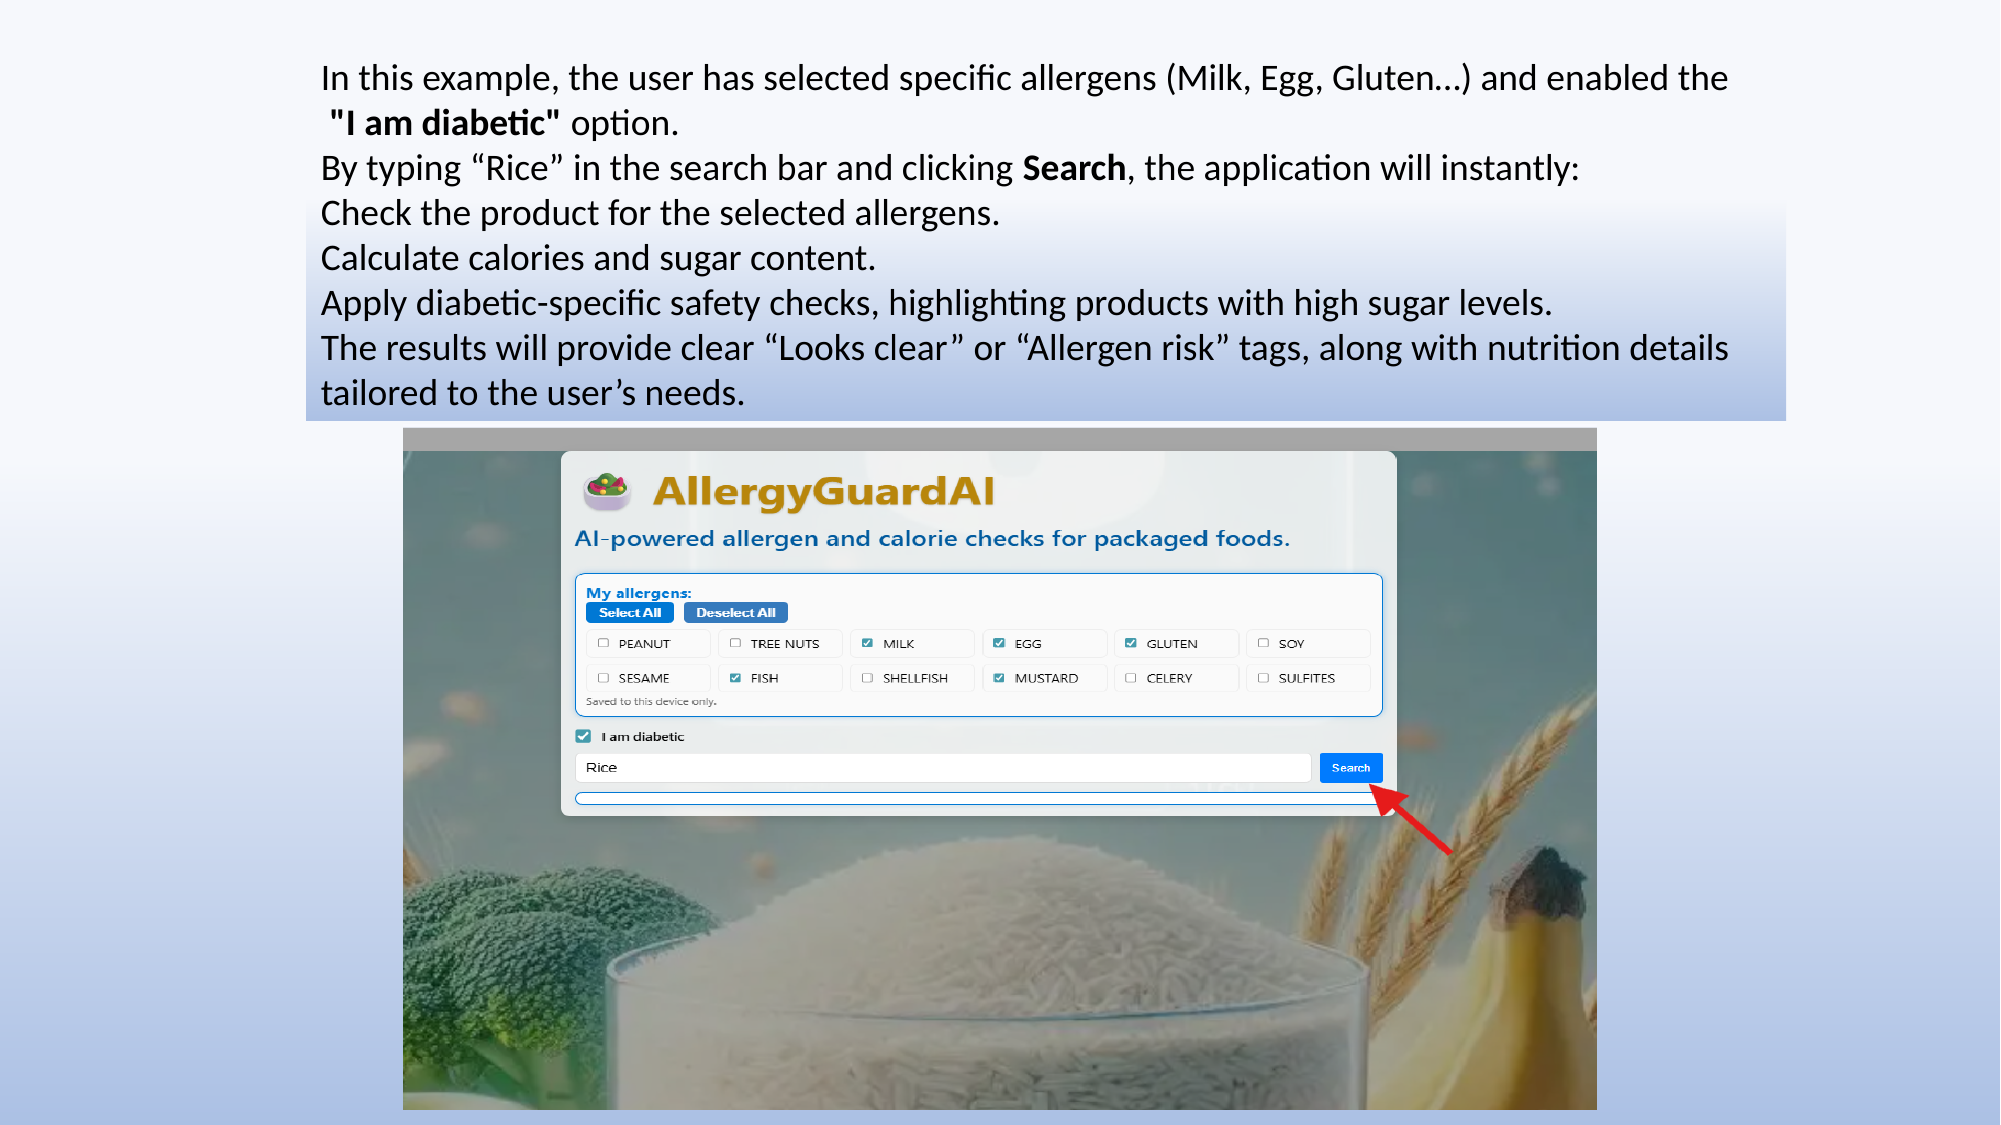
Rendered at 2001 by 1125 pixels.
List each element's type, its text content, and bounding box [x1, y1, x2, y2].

picture [403, 424, 1597, 1111]
text_box In this example, the user has selected specific allergens (Milk, Egg, Gluten…) and enabled the "I am diabetic" option. By typing “Rice” in the search bar and clicking Search, the application will instantly: Check the product for the selected allergens. Calculate calories and sugar content. Apply diabetic-specific safety checks, highlighting products with high sugar levels. The results will provide clear “Looks clear” or “Allergen risk” tags, along with nutrition details tailored to the user’s needs. [306, 45, 1787, 421]
